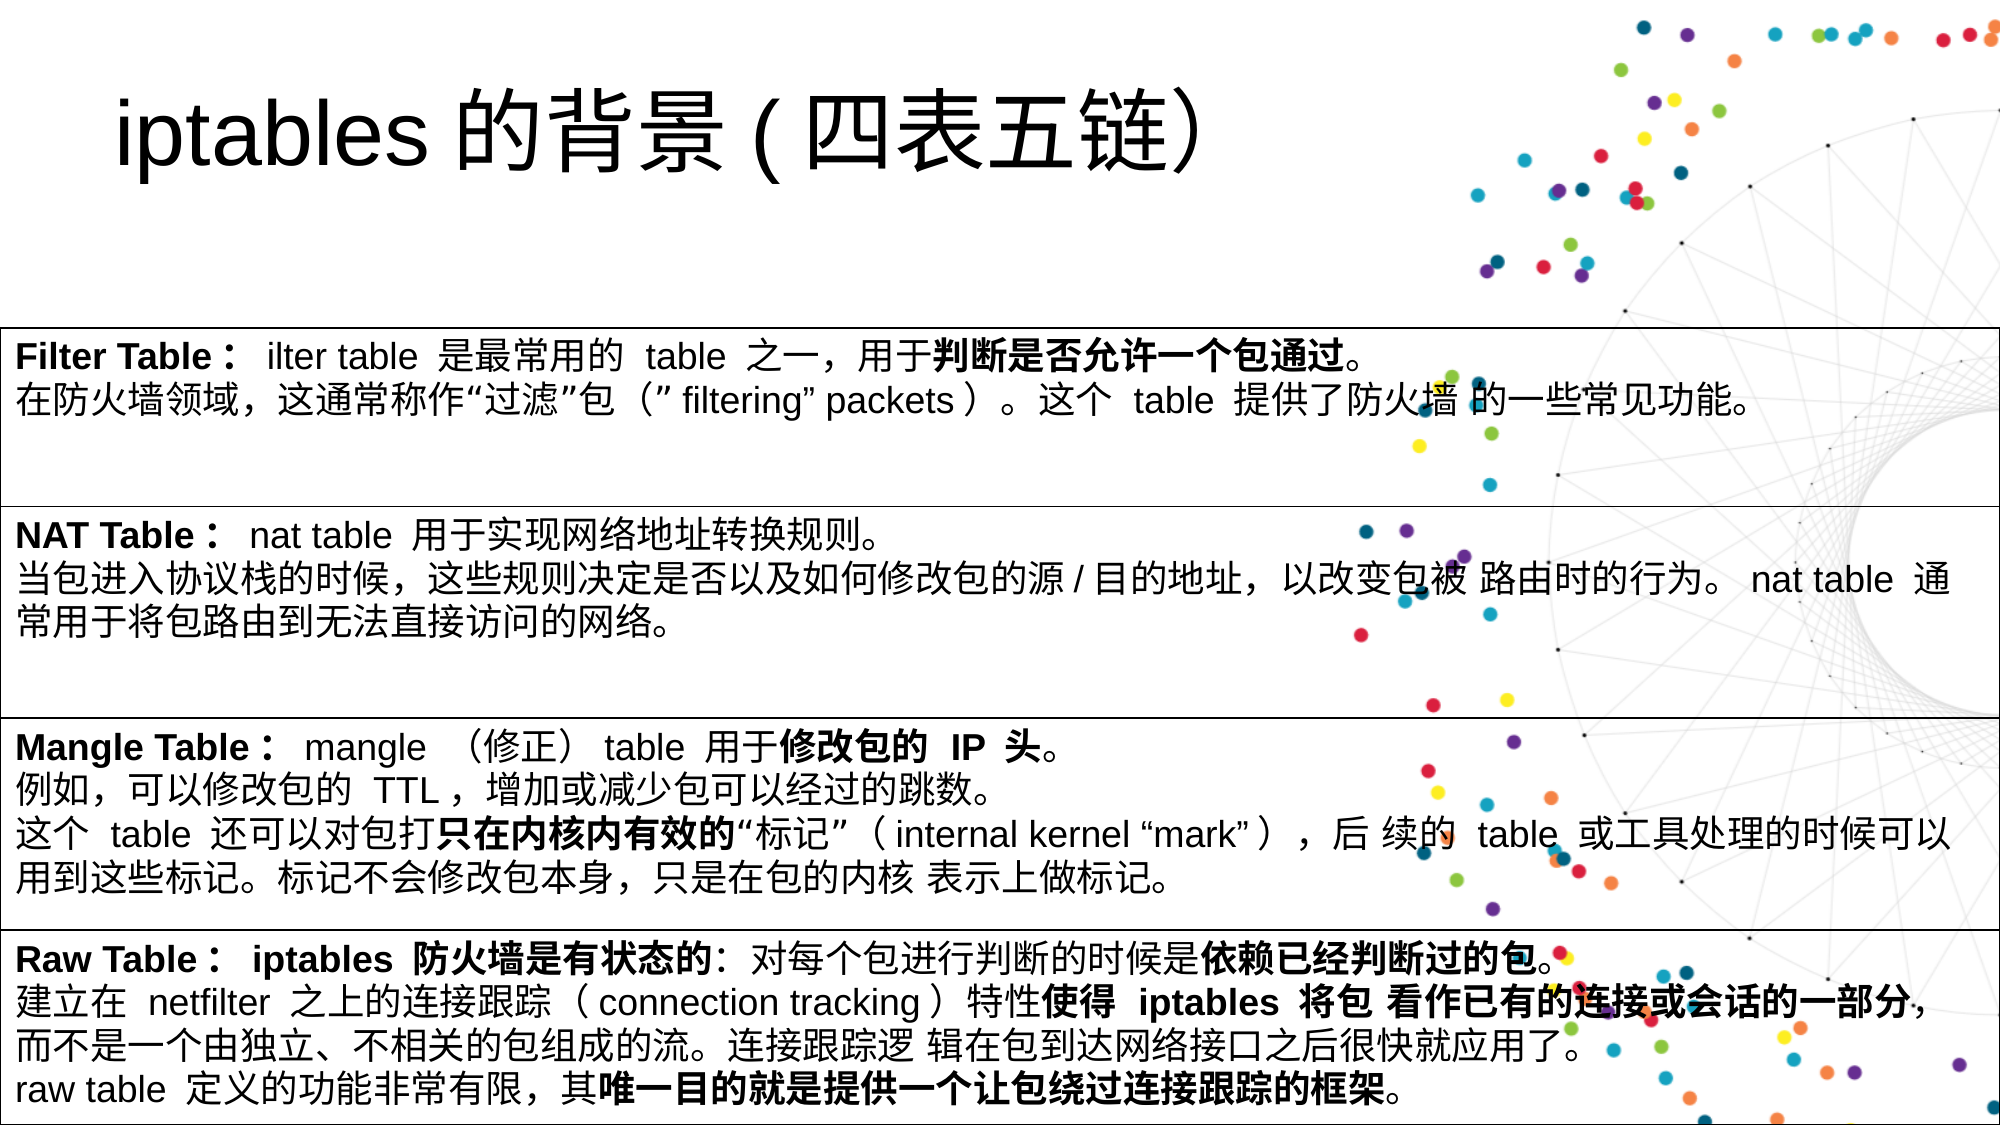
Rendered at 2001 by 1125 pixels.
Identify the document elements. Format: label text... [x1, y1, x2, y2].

table_cell Raw Table：iptables 防火墙是有状态的：对每个包进行判断的时候是依赖已经判断过的包。 建立在 netfilter 之上的连接跟踪（connection tracking）特性使得 iptables 将包 看作已有的连接或会话的一部分，而不是一个由独立、不相关的包组成的流。连接跟踪逻 辑在包到达网络接口之后很快就应用了。 raw table 定义的功能非常有限，其唯一目的就是提供一个让包绕过连接跟踪的框架。 [1, 931, 1999, 1124]
table_header Filter Table：ilter table 是最常用的 table 之一，用于判断是否允许一个包通过。 在防火墙领域，这通常称作“过滤”包（”filtering” packets）。这个 table 提供了防火墙 的一些常见功能。 [1, 329, 1999, 506]
table_cell Mangle Table：mangle （修正）table 用于修改包的 IP 头。 例如，可以修改包的 TTL，增加或减少包可以经过的跳数。 这个 table 还可以对包打只在内核内有效的“标记”（internal kernel “mark”），后 续的 table 或工具处理的时候可以用到这些标记。标记不会修改包本身，只是在包的内核 表示上做标记。 [1, 719, 1999, 929]
table_cell NAT Table：nat table 用于实现网络地址转换规则。 当包进入协议栈的时候，这些规则决定是否以及如何修改包的源/目的地址，以改变包被 路由时的行为。nat table 通常用于将包路由到无法直接访问的网络。 [1, 507, 1999, 717]
text_box iptables的背景(四表五链） [99, 66, 1277, 192]
picture [1269, 0, 2000, 327]
